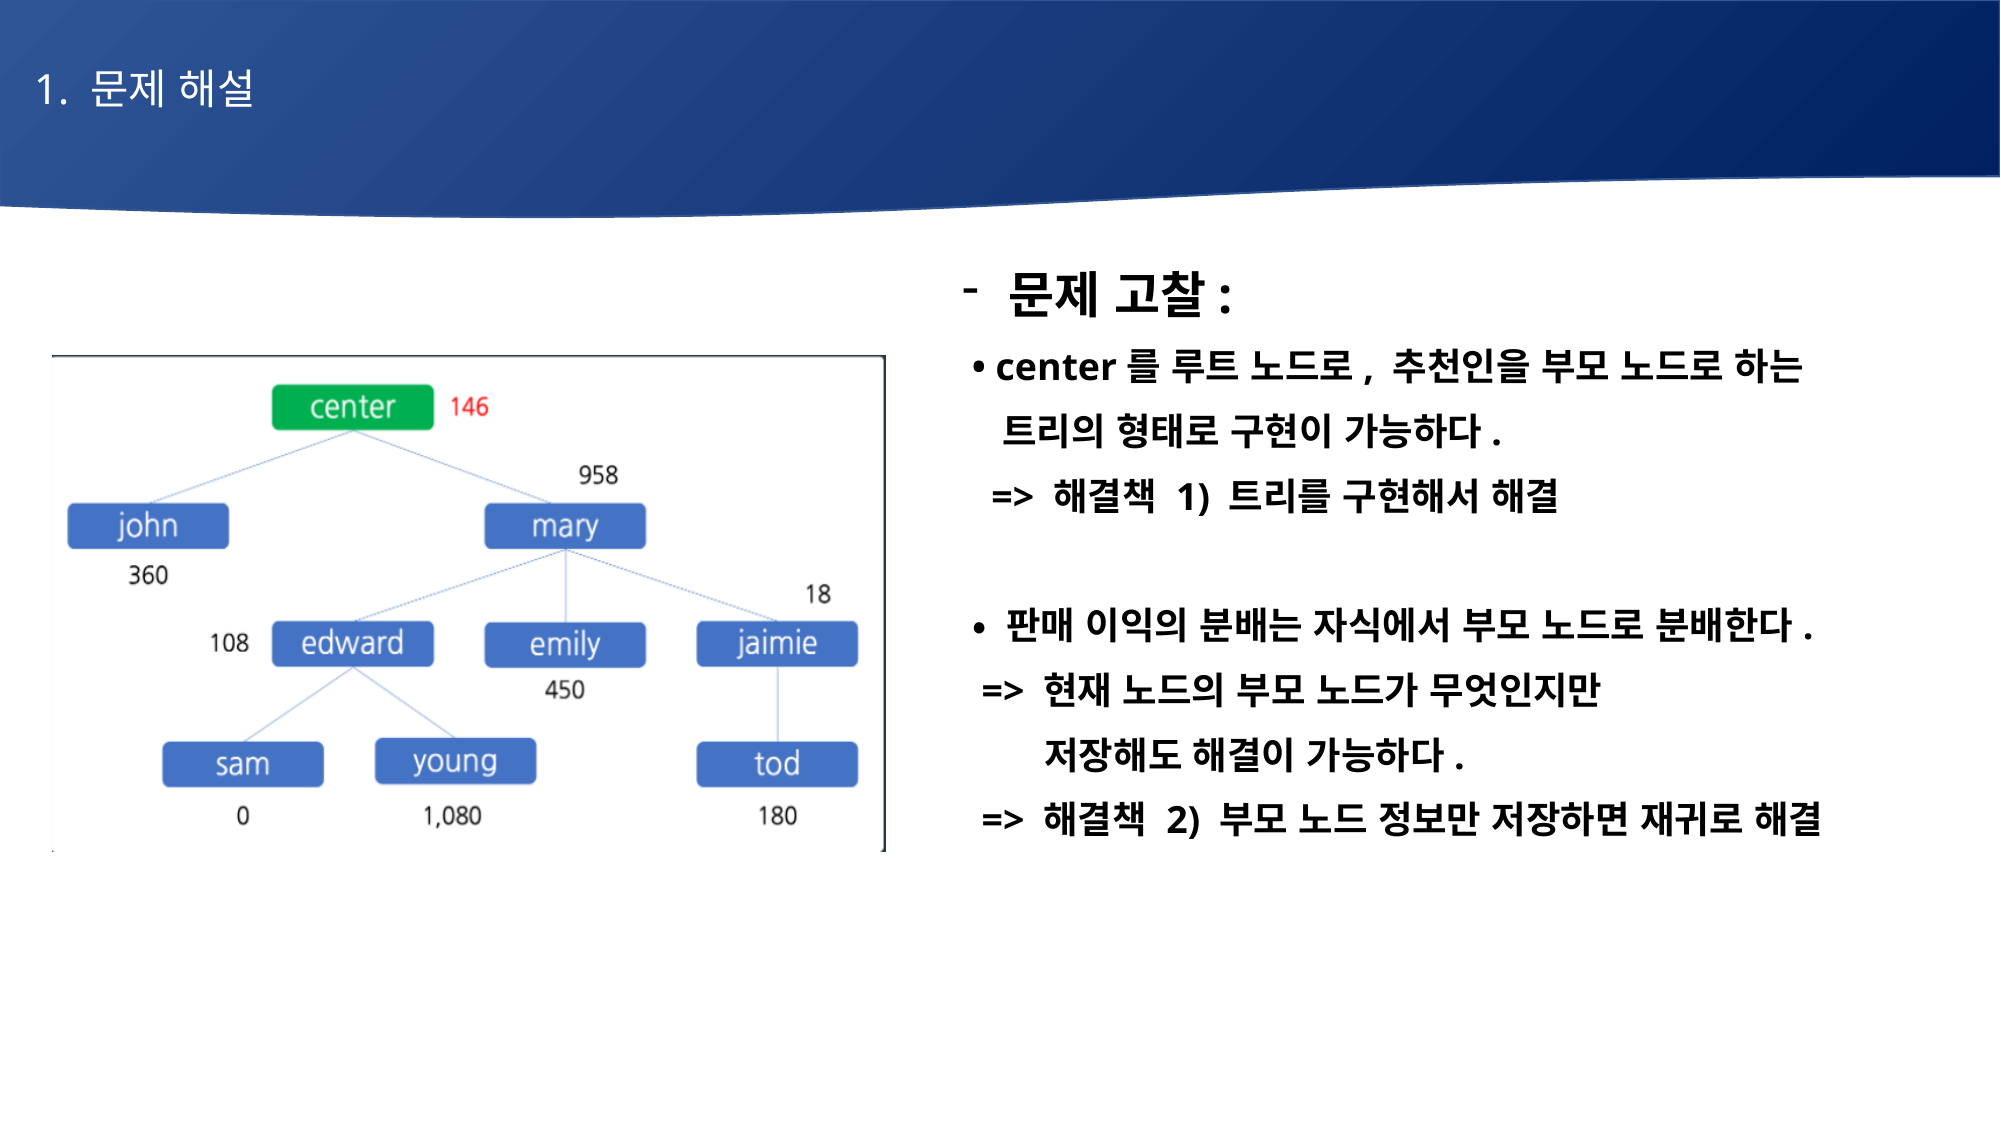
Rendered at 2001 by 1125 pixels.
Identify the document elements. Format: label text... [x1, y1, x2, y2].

text_box 1. 문제 해설 [0, 0, 2000, 219]
text_box 문제 고찰: • center를 루트 노드로, 추천인을 부모 노드로 하는 트리의 형태로 구현이 가능하다. => 해결책 1) 트리를 구현해서 해결 • 판매 이익의 분배는 자식에서 부모 노드로 분배한다. => 현재 노드의 부모 노드가 무엇인지만 저장해도 해결이 가능하다. => 해결책 2) 부모 노드 정보만 저장하면 재귀로 해결 [947, 251, 1948, 979]
picture [52, 355, 886, 852]
